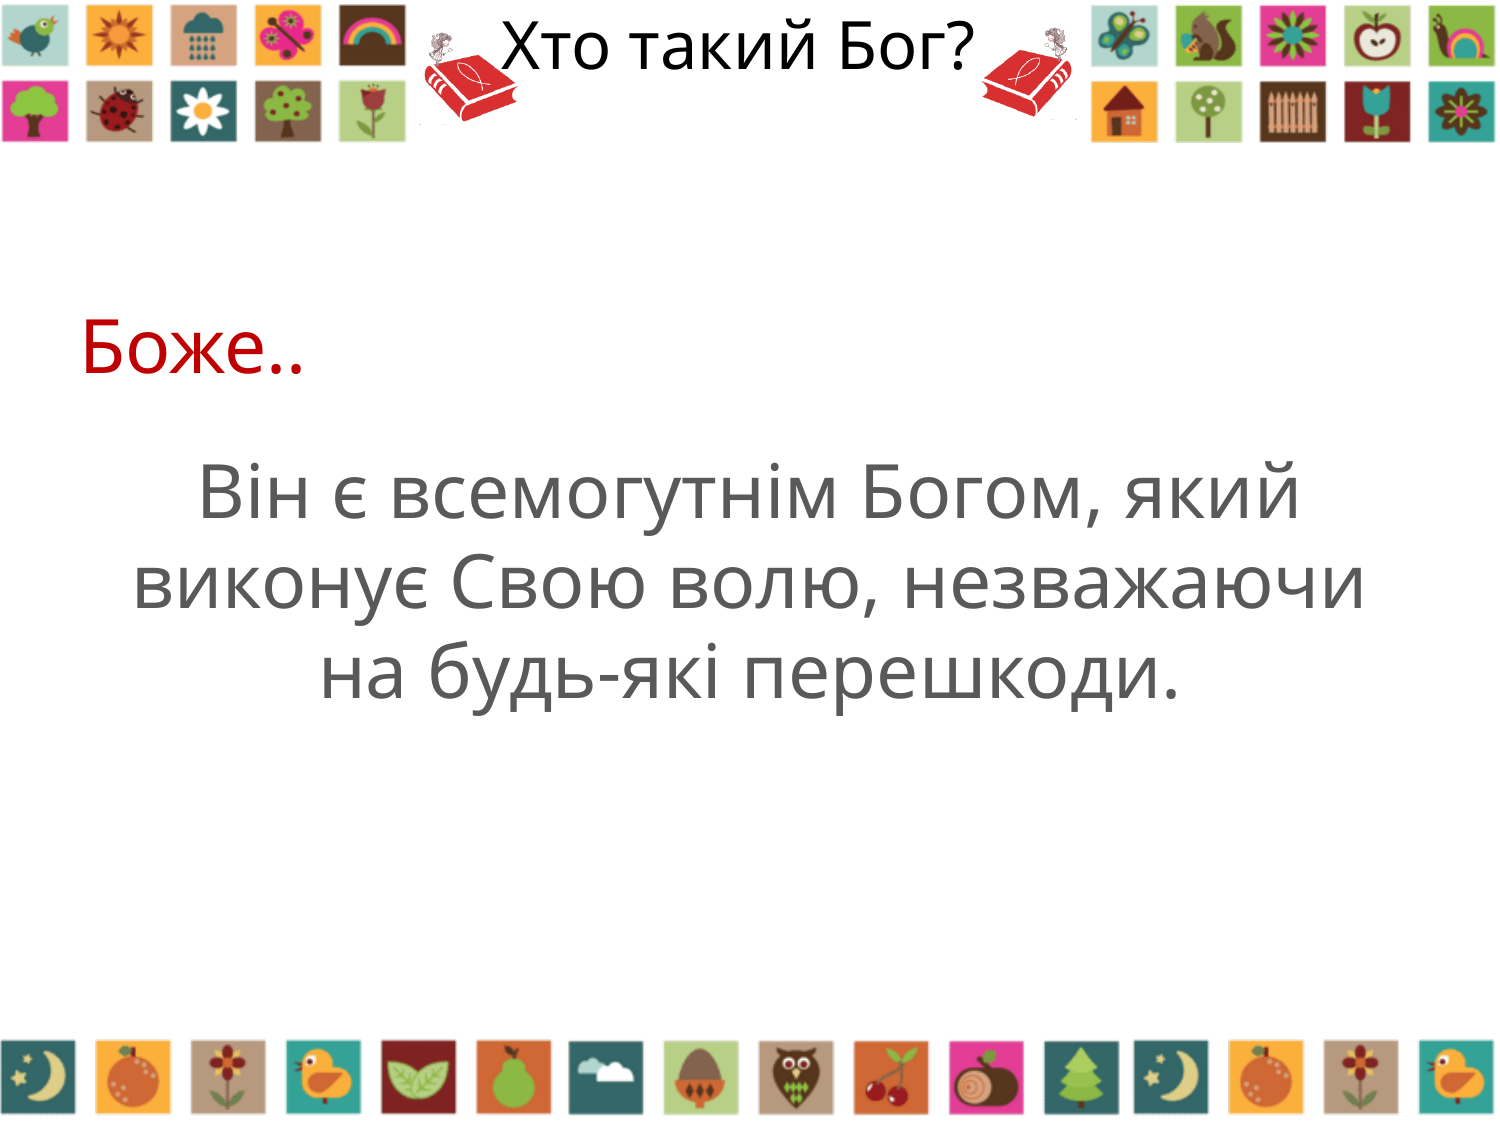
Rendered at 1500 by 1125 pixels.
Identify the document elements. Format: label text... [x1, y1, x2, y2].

text_box Хто такий Бог? [414, 0, 1080, 91]
text_box Боже.. [64, 290, 1412, 396]
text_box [0, 1028, 1500, 1118]
text_box Він є всемогутнім Богом, який виконує Свою волю, незважаючи на будь-які перешкоди. [76, 436, 1424, 722]
picture [0, 3, 550, 150]
picture [950, 3, 1500, 150]
